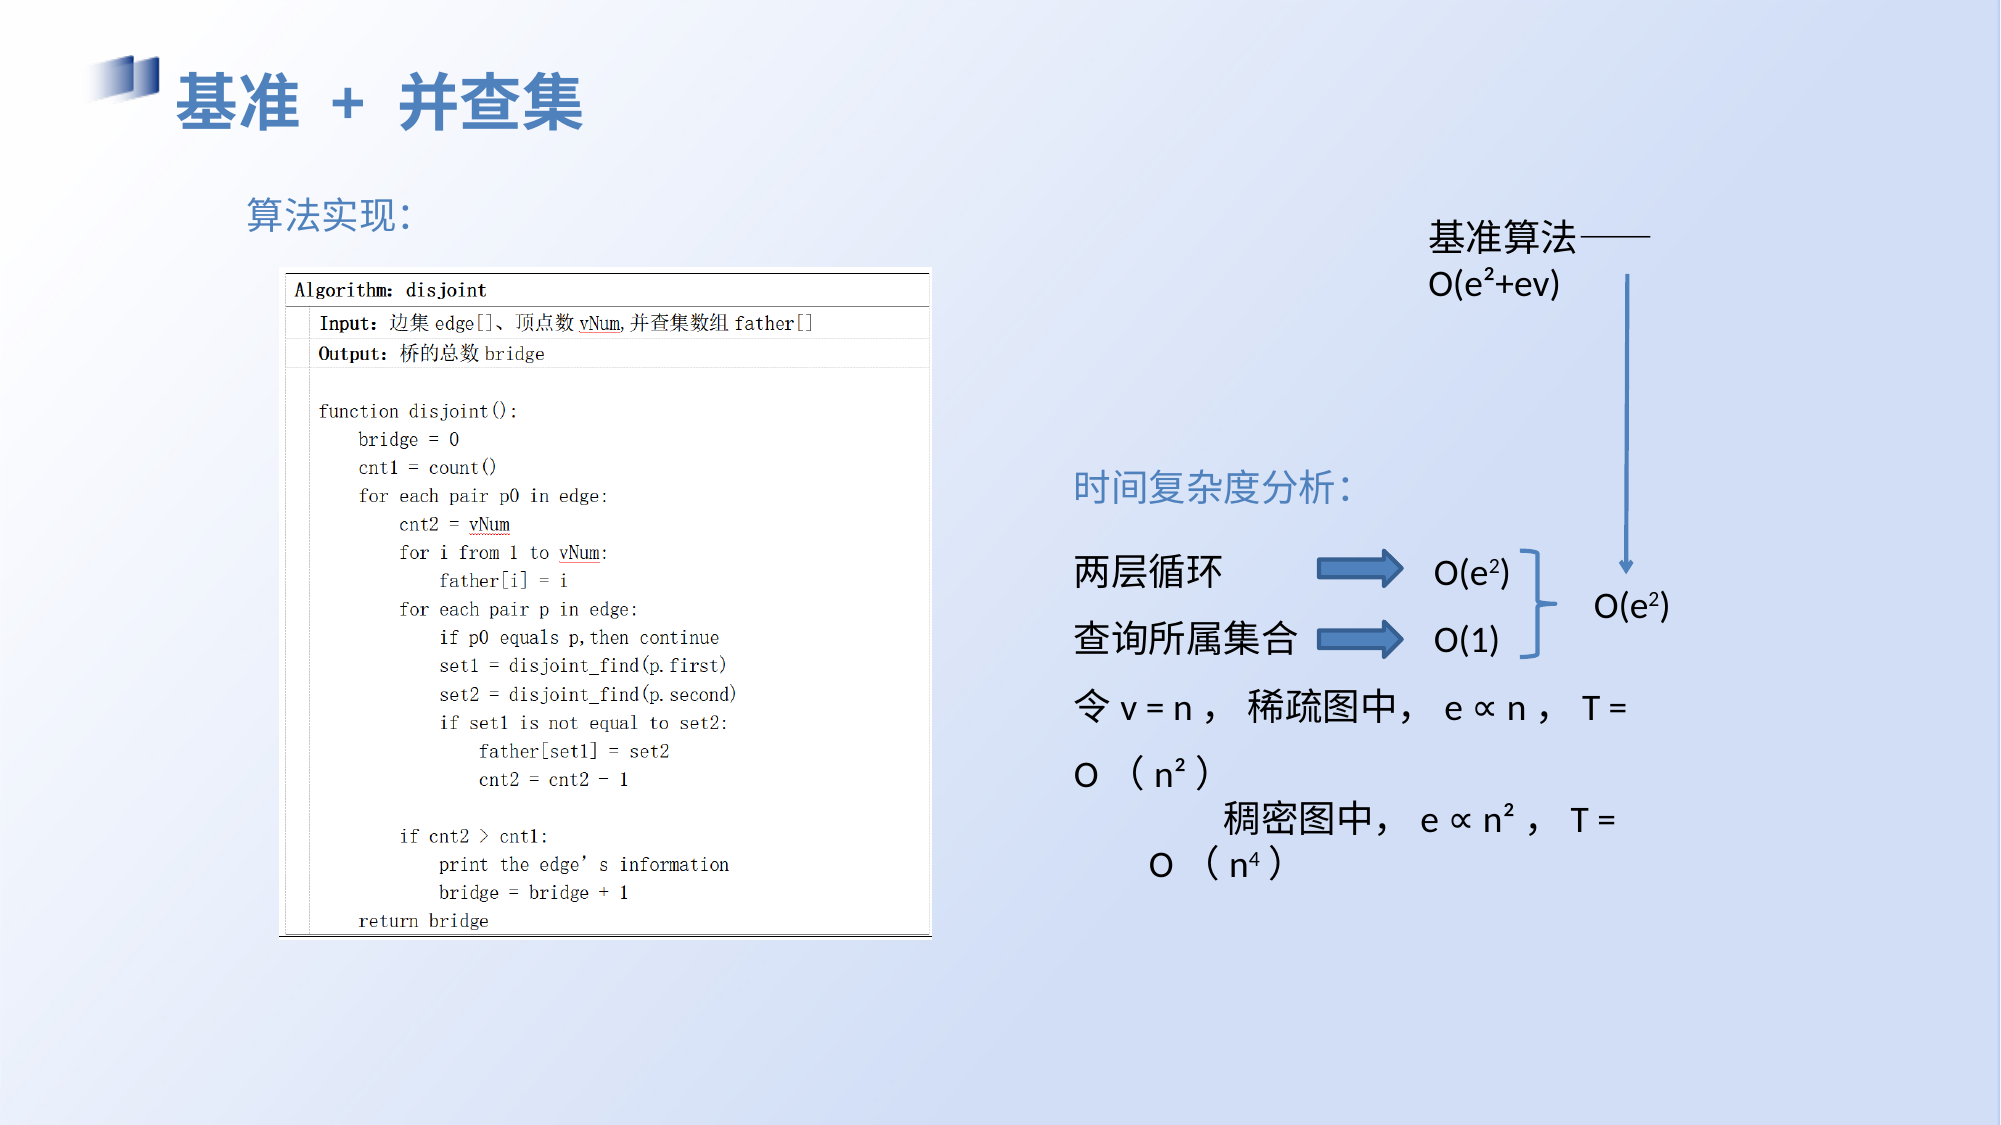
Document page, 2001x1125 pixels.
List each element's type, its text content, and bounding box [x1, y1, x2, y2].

text_box 算法实现： [231, 184, 442, 245]
text_box [1316, 619, 1404, 659]
text_box 时间复杂度分析： 两层循环 O(e2) 查询所属集合 O(1) 令v = n， 稀疏图中，e ∝ n，T = O（n²） 稠密图中，e ∝ n²，T = O（n4） [1059, 456, 1775, 893]
text_box [1519, 548, 1558, 660]
text_box [1316, 548, 1404, 589]
text_box 基准 + 并查集 [159, 16, 1700, 147]
picture [0, 0, 2001, 1125]
text_box 基准算法—— O(e²+ev) [1413, 206, 1807, 312]
text_box O(e2) [1578, 573, 1690, 633]
